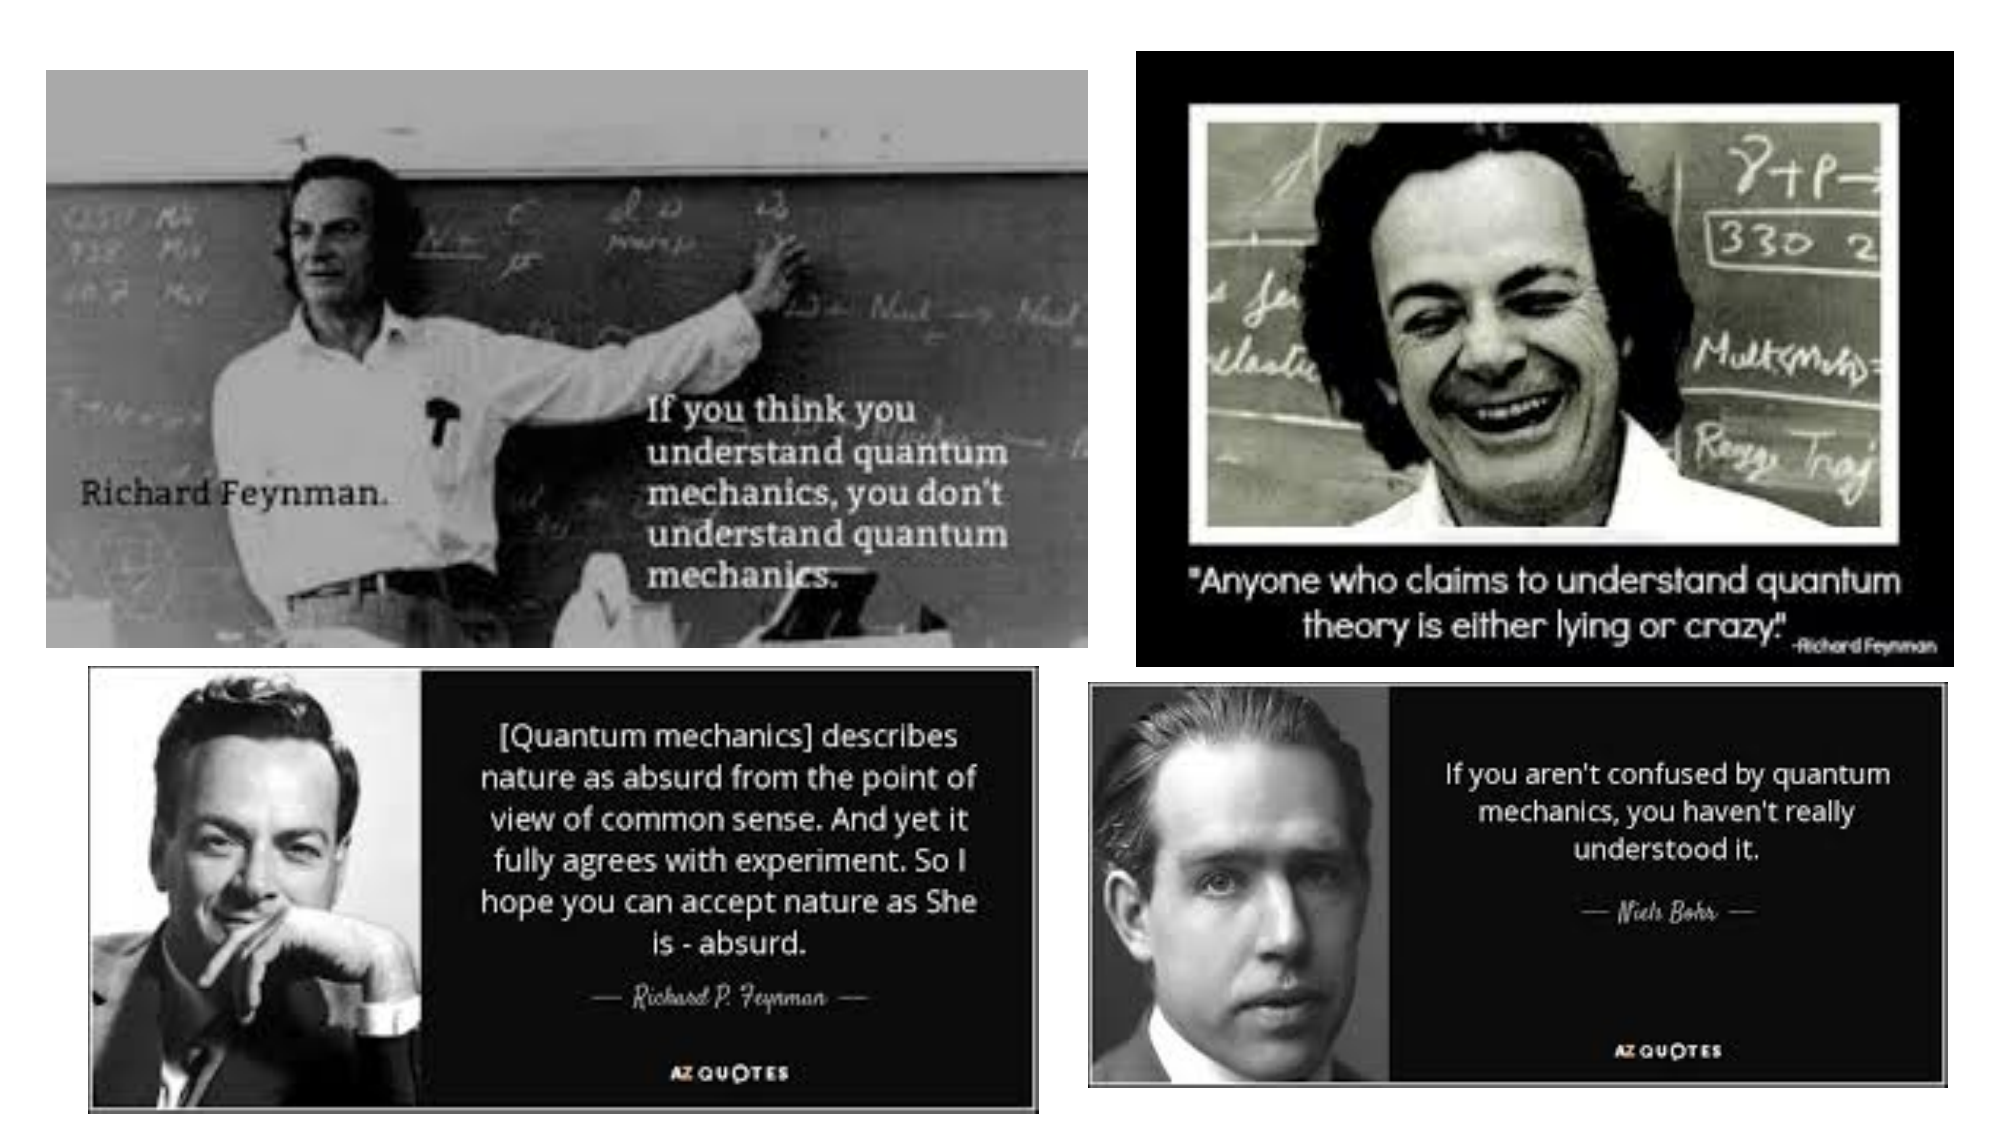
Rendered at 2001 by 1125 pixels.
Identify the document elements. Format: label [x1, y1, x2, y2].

picture [88, 666, 1039, 1114]
picture [46, 70, 1088, 648]
picture [1136, 51, 1954, 667]
picture [1087, 682, 1949, 1088]
